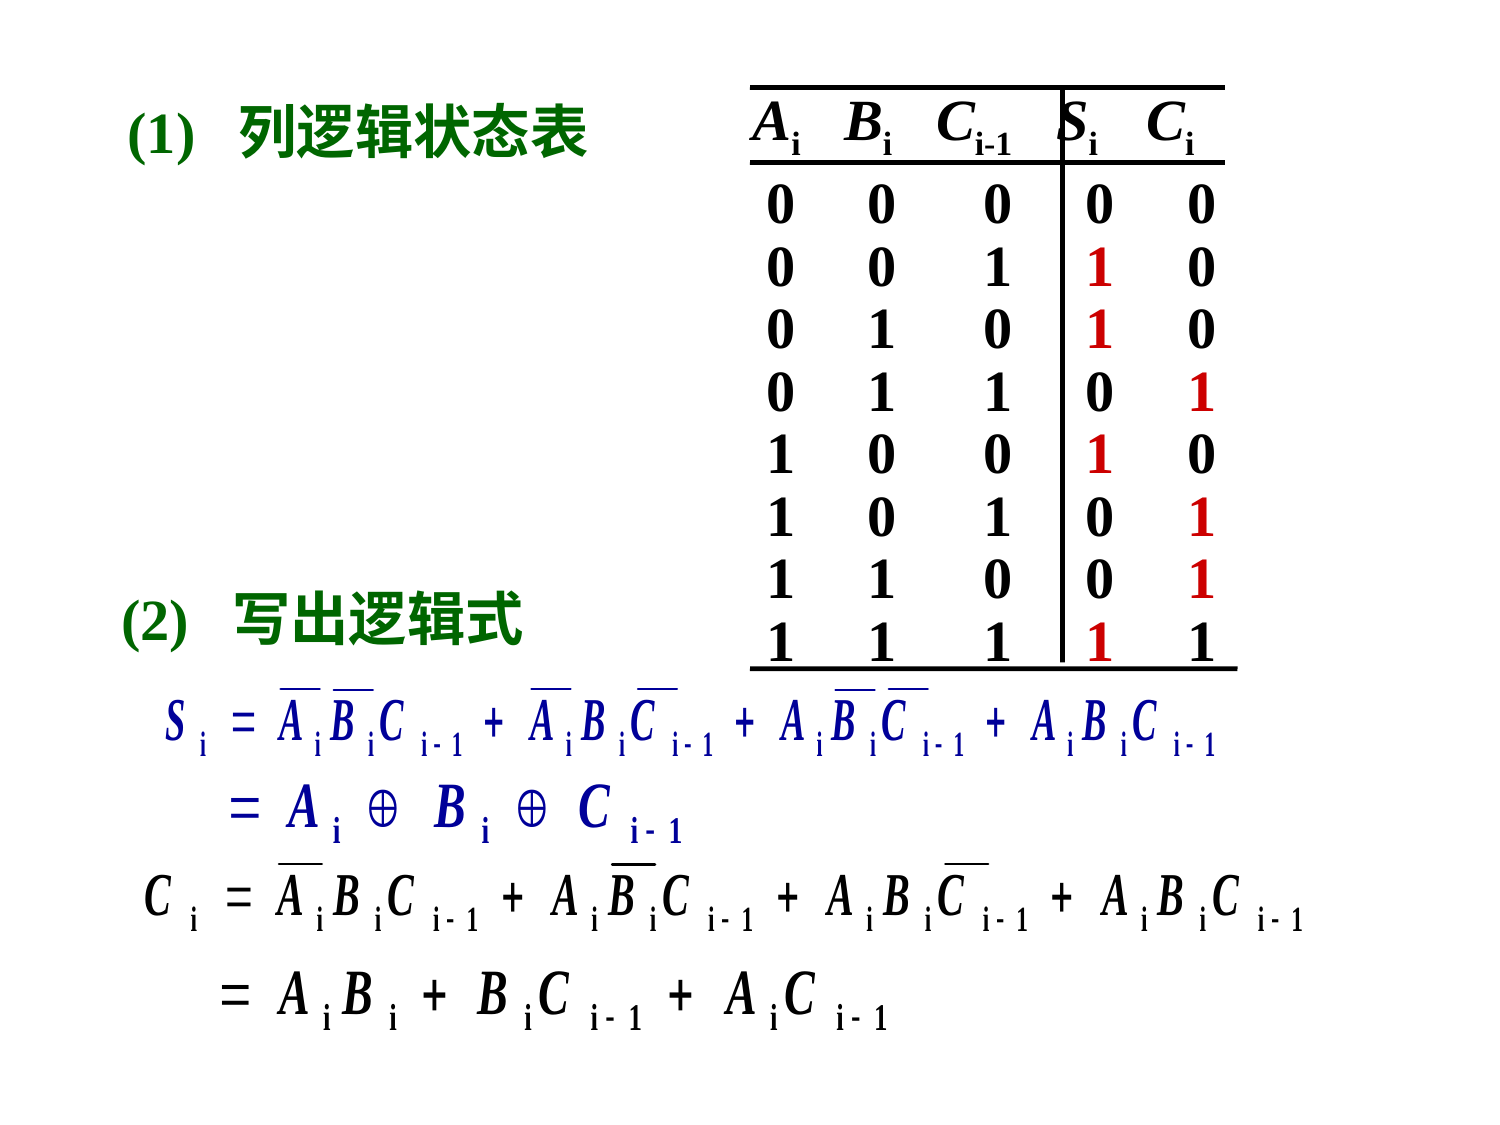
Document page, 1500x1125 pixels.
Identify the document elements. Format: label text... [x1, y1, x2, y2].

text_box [206, 949, 900, 1038]
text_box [137, 849, 1316, 938]
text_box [215, 762, 700, 850]
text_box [154, 674, 1225, 763]
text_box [737, 75, 1275, 681]
text_box (2) 写出逻辑式 [106, 575, 539, 660]
text_box (1) 列逻辑状态表 [112, 87, 663, 173]
